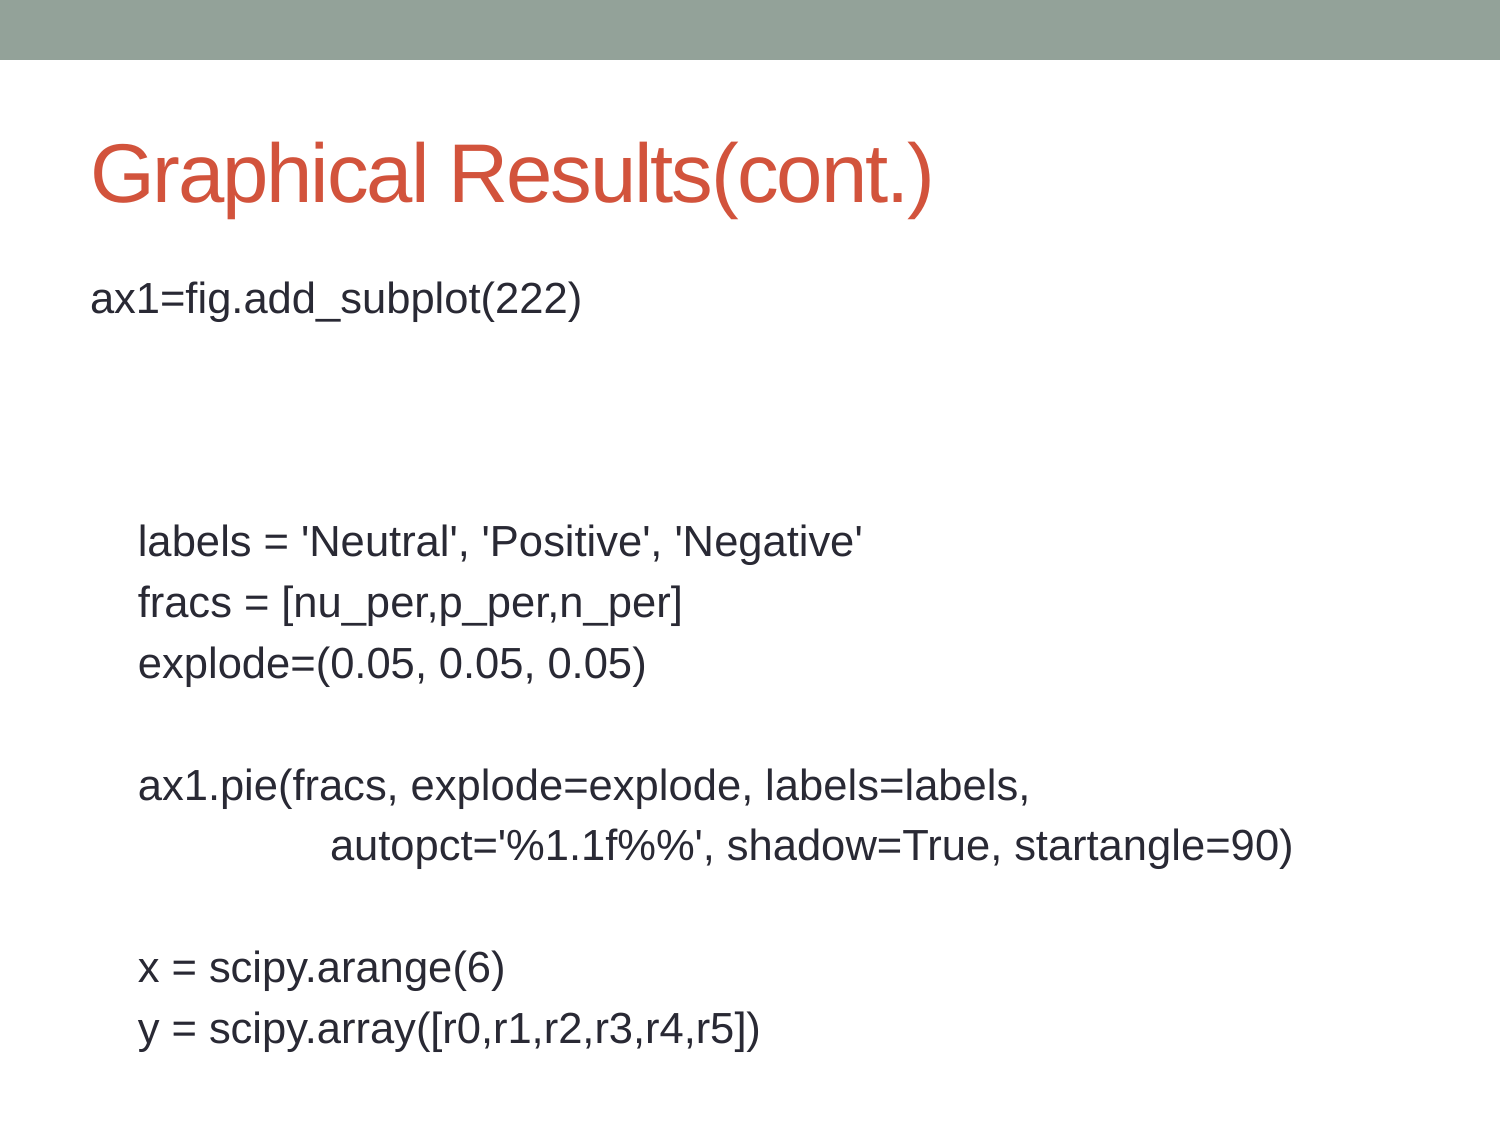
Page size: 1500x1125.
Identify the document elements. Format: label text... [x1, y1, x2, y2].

title Graphical Results(cont.) [75, 87, 1425, 250]
list ax1=fig.add_subplot(222) labels = 'Neutral', 'Positive', 'Negative' fracs = [nu_per,p_per,n_per] explode=(0.05, 0.05, 0.05) ax1.pie(fracs, explode=explode, labels=labels, autopct='%1.1f%%', shadow=True, startangle=90) x = scipy.arange(6) y = scipy.array([r0,r1,r2,r3,r4,r5]) [75, 262, 1425, 1063]
